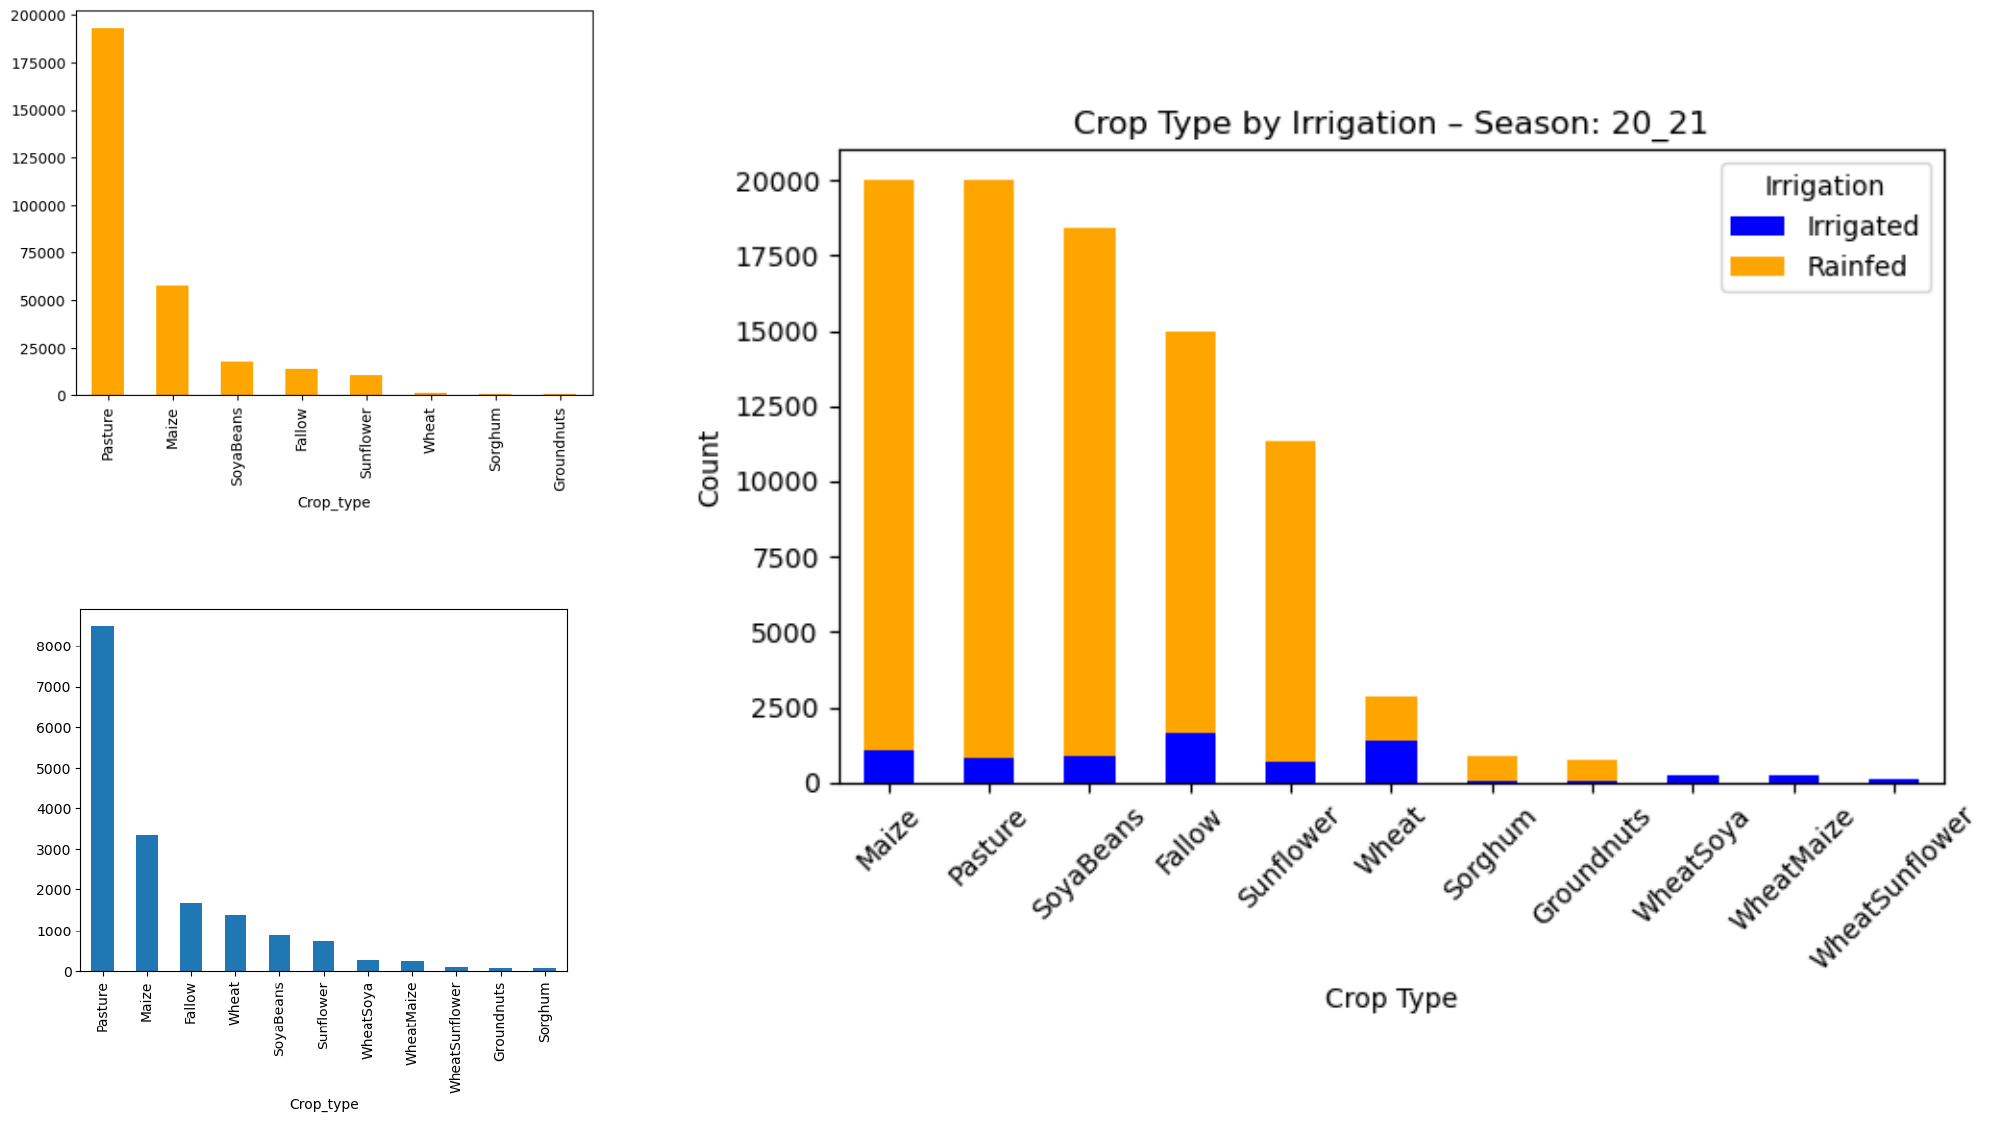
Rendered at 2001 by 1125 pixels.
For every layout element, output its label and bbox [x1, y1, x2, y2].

picture [678, 91, 2000, 1034]
picture [26, 599, 576, 1122]
picture [0, 0, 603, 522]
